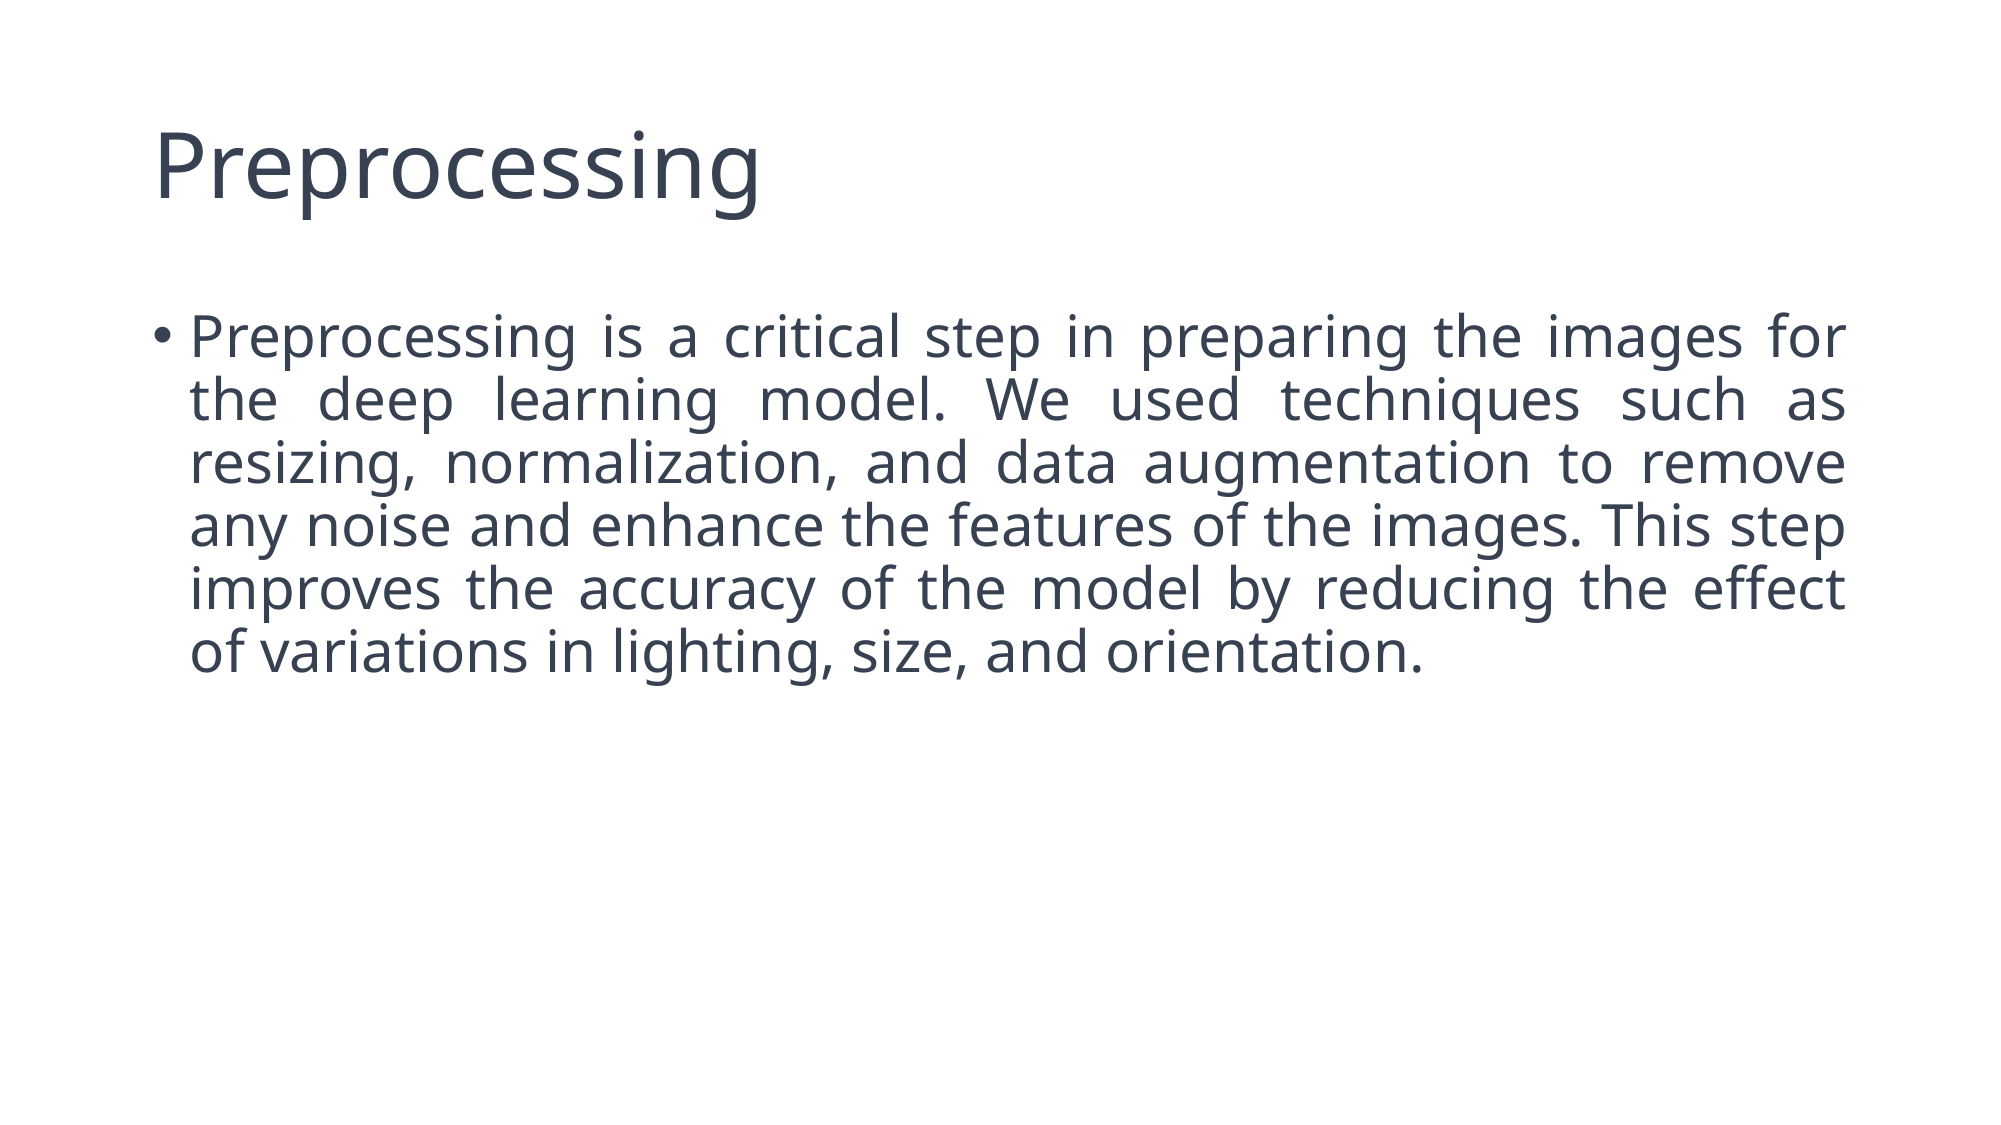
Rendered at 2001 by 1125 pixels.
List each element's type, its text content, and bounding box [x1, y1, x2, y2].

list Preprocessing is a critical step in preparing the images for the deep learning model. We used techniques such as resizing, normalization, and data augmentation to remove any noise and enhance the features of the images. This step improves the accuracy of the model by reducing the effect of variations in lighting, size, and orientation. [137, 299, 1863, 1014]
title Preprocessing [137, 59, 1863, 278]
